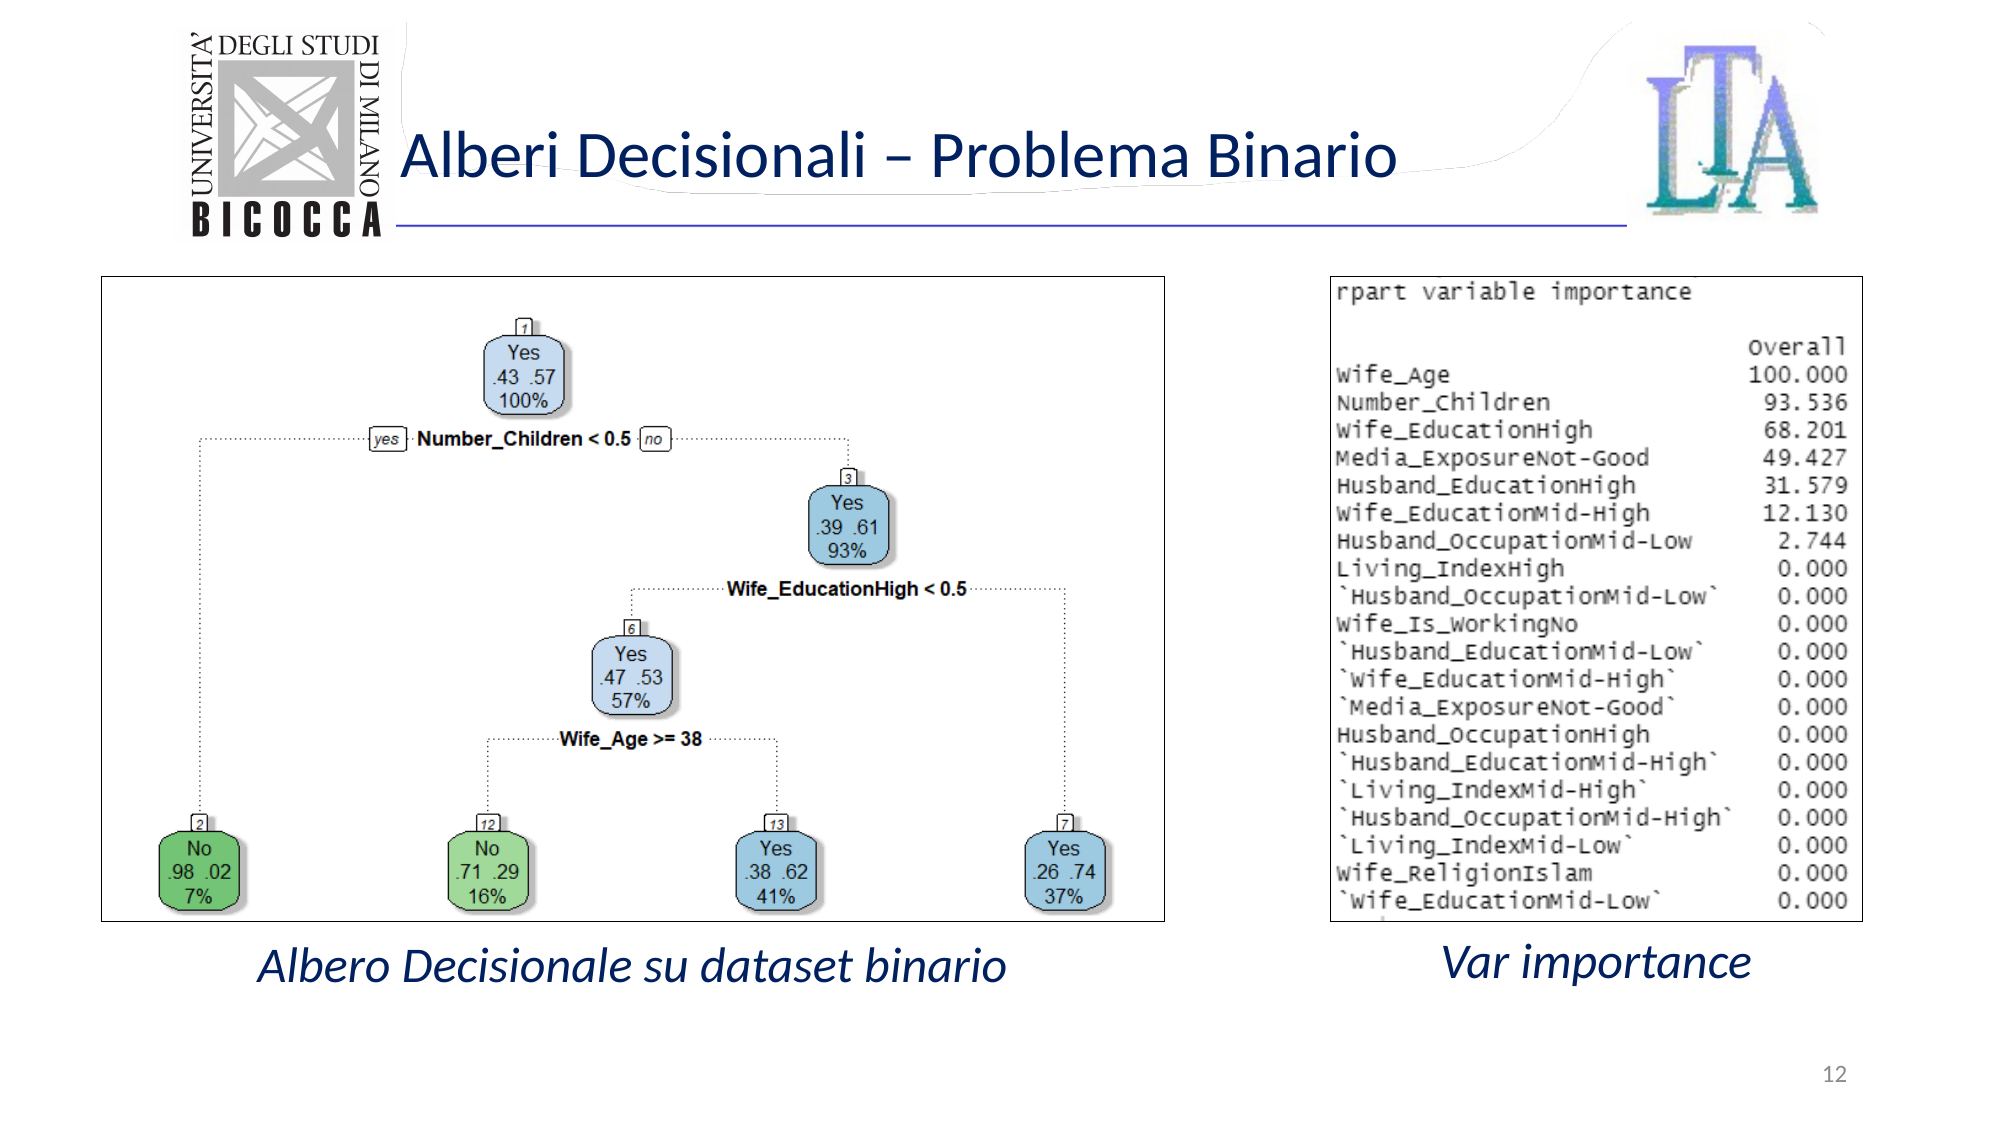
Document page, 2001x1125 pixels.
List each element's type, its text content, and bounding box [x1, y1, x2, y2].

text_box Albero Decisionale su dataset binario [101, 925, 1165, 1000]
slide_number 12 [1412, 1042, 1863, 1103]
picture [1330, 276, 1863, 922]
picture [174, 22, 1825, 245]
text_box Var importance [1330, 922, 1863, 997]
picture [101, 276, 1165, 922]
